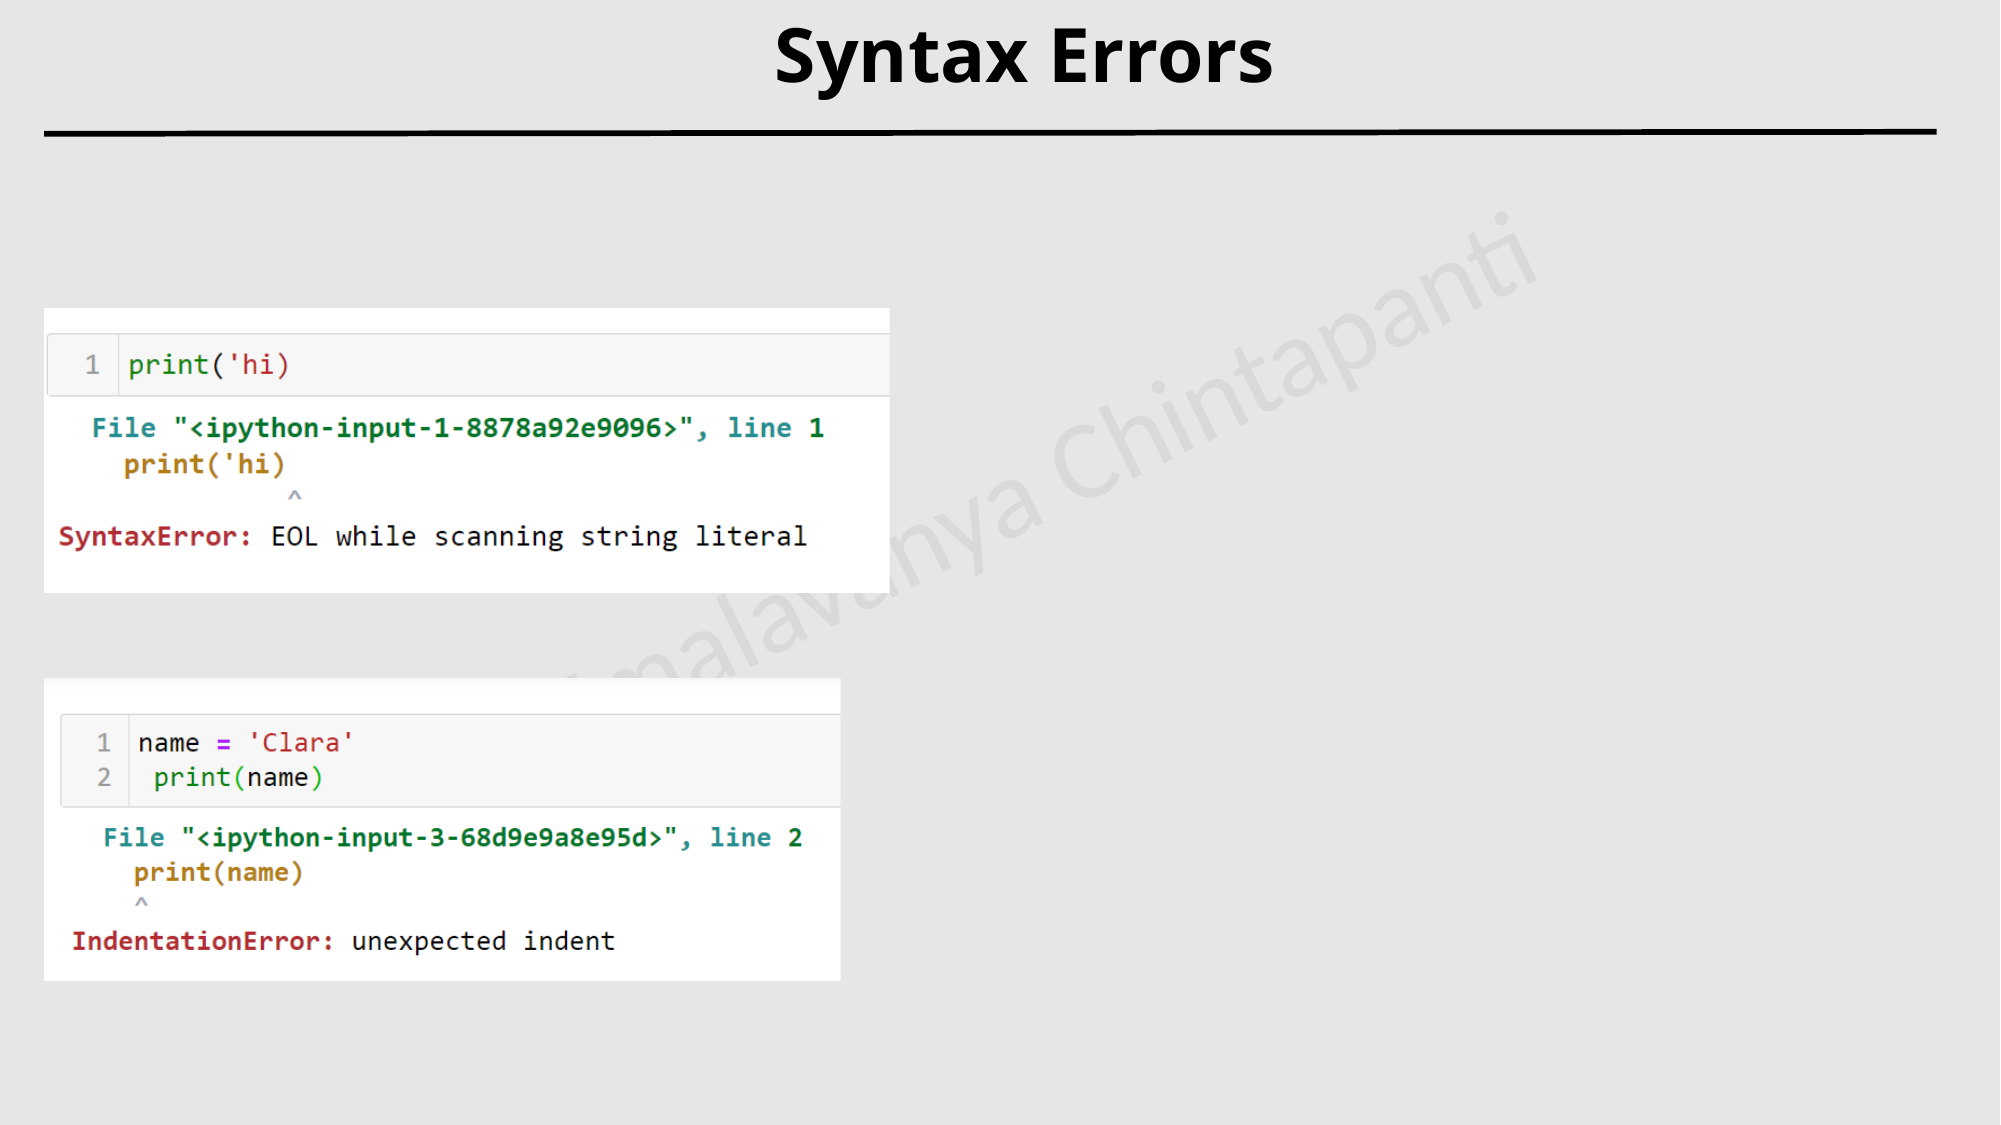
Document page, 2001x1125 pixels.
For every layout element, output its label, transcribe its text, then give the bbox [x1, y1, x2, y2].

picture [44, 308, 890, 593]
text_box Syntax Errors [525, 0, 1524, 105]
picture [44, 678, 841, 981]
